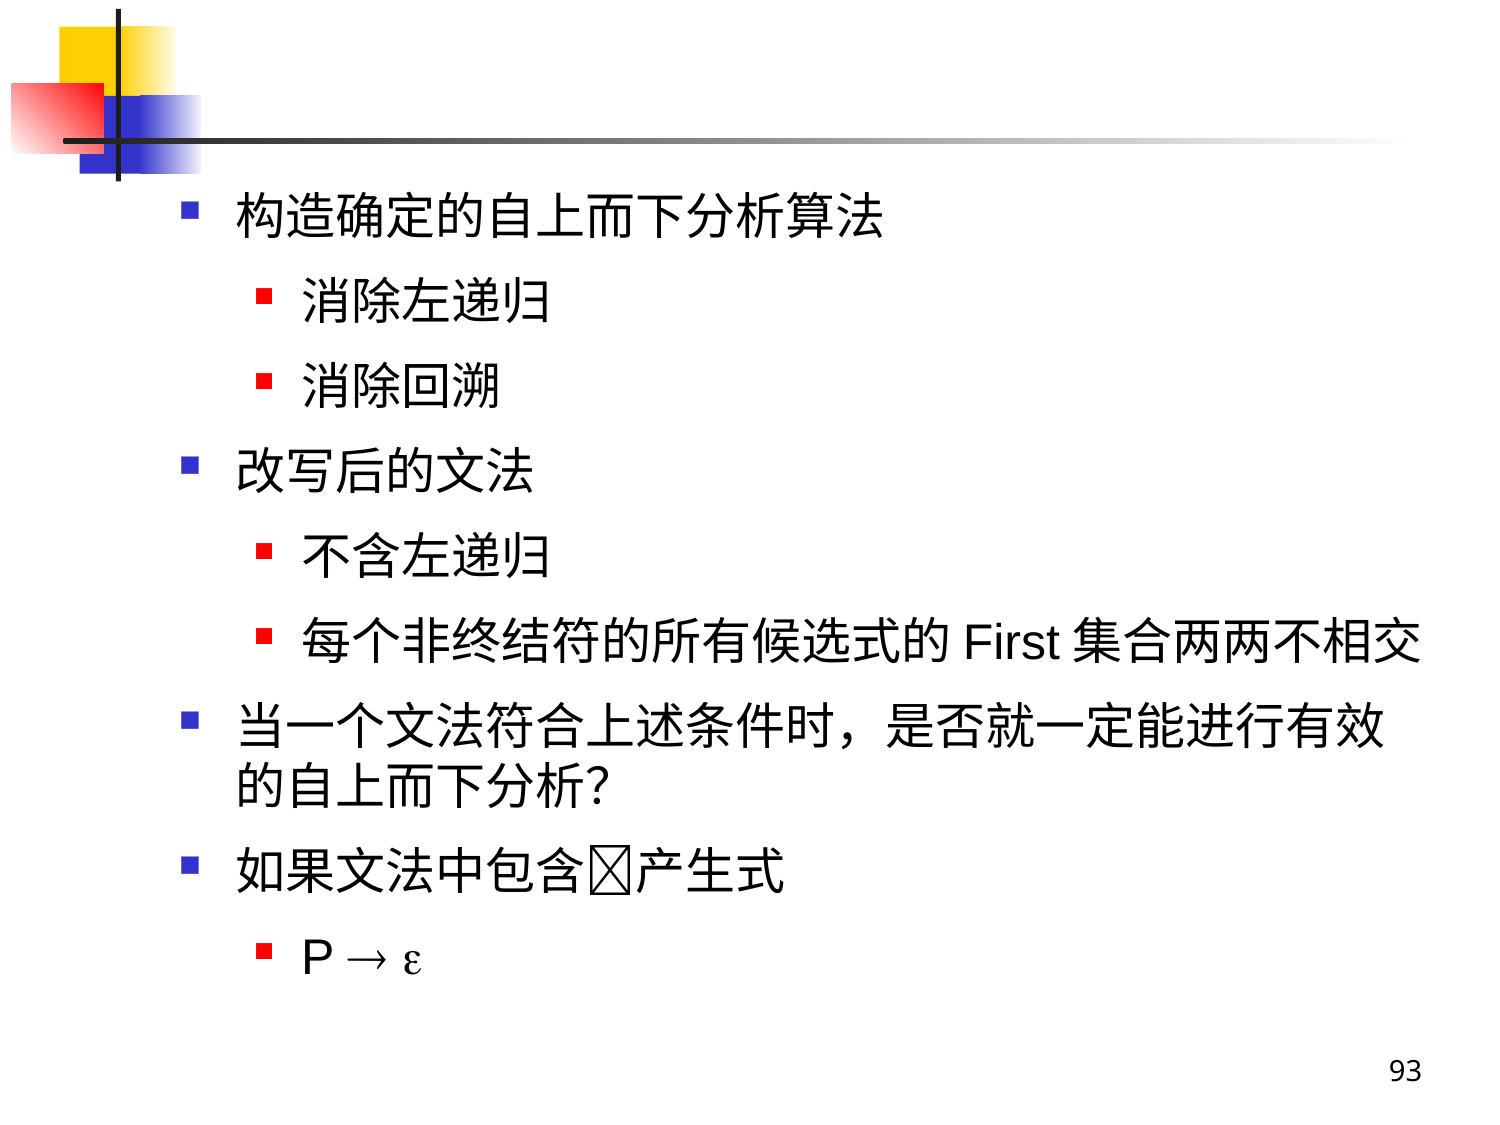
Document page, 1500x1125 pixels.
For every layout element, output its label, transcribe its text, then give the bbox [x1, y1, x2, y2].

slide_number 93 [1124, 1023, 1438, 1100]
list 构造确定的自上而下分析算法 消除左递归 消除回溯 改写后的文法 不含左递归 每个非终结符的所有候选式的First集合两两不相交 当一个文法符合上述条件时，是否就一定能进行有效的自上而下分析？ 如果文法中包含产生式 P   [163, 177, 1440, 1024]
